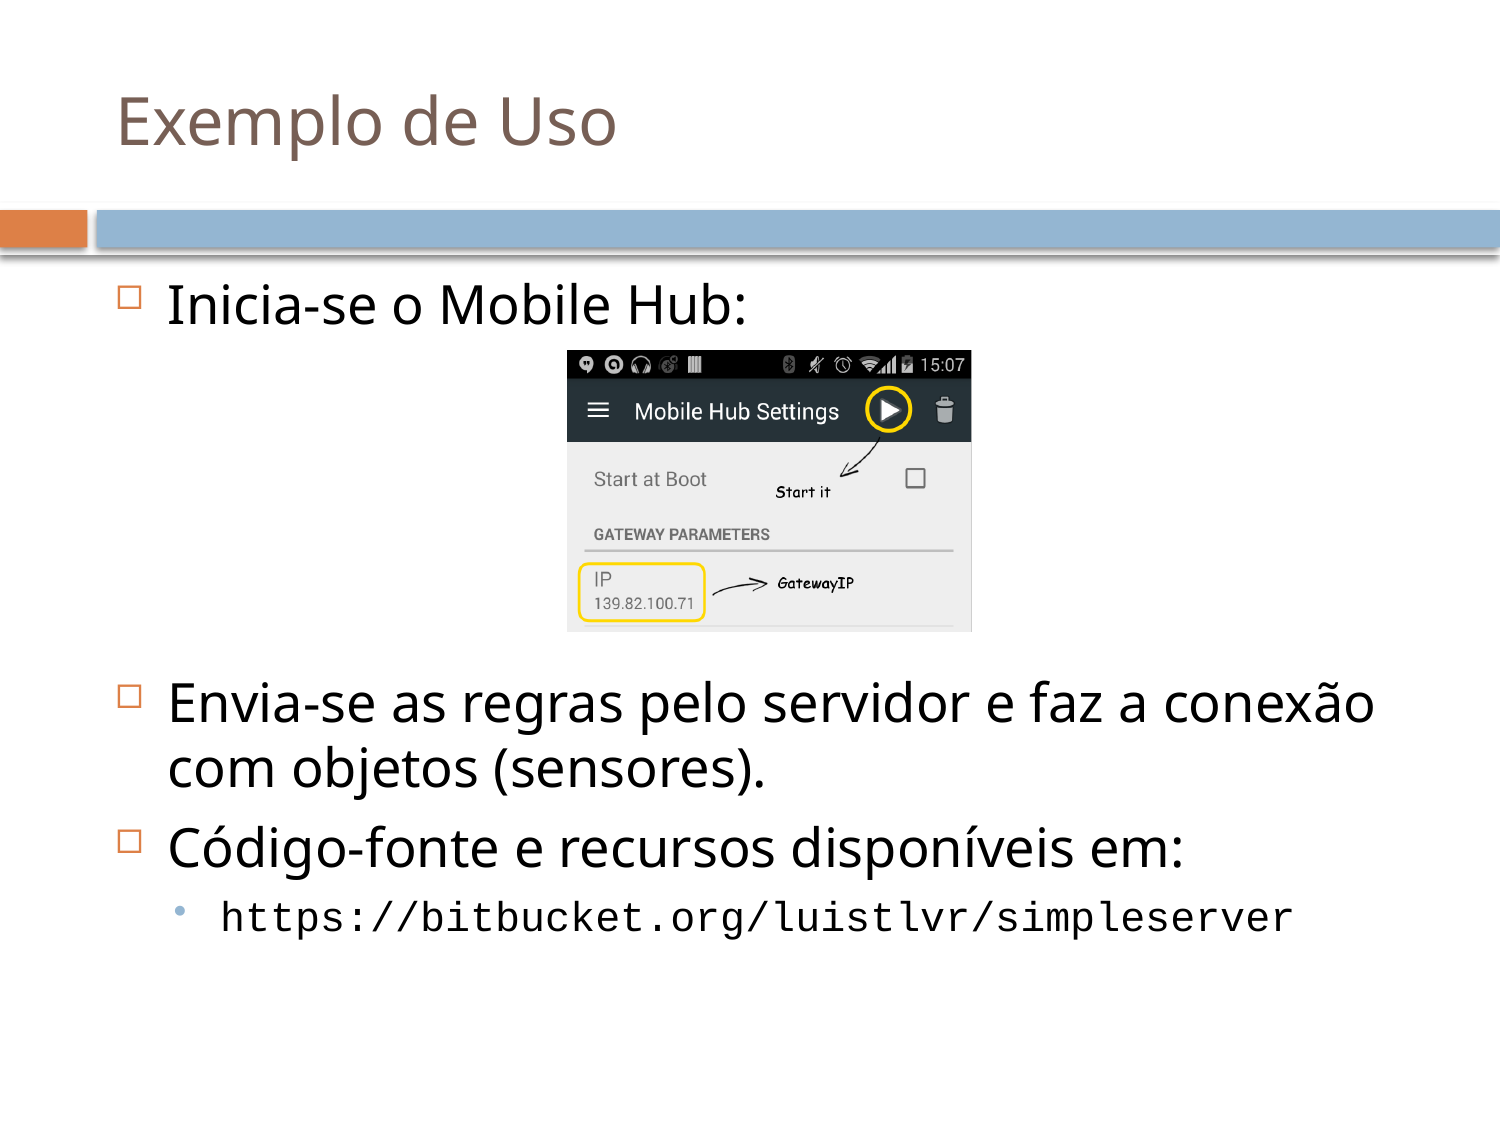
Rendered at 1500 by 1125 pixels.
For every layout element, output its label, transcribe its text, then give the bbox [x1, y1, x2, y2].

title Exemplo de Uso [100, 37, 1438, 200]
picture [566, 350, 972, 633]
list Inicia-se o Mobile Hub: Envia-se as regras pelo servidor e faz a conexão com objetos (sensores). Código-fonte e recursos disponíveis em: https://bitbucket.org/luistlvr/simpleserver [100, 262, 1438, 1000]
